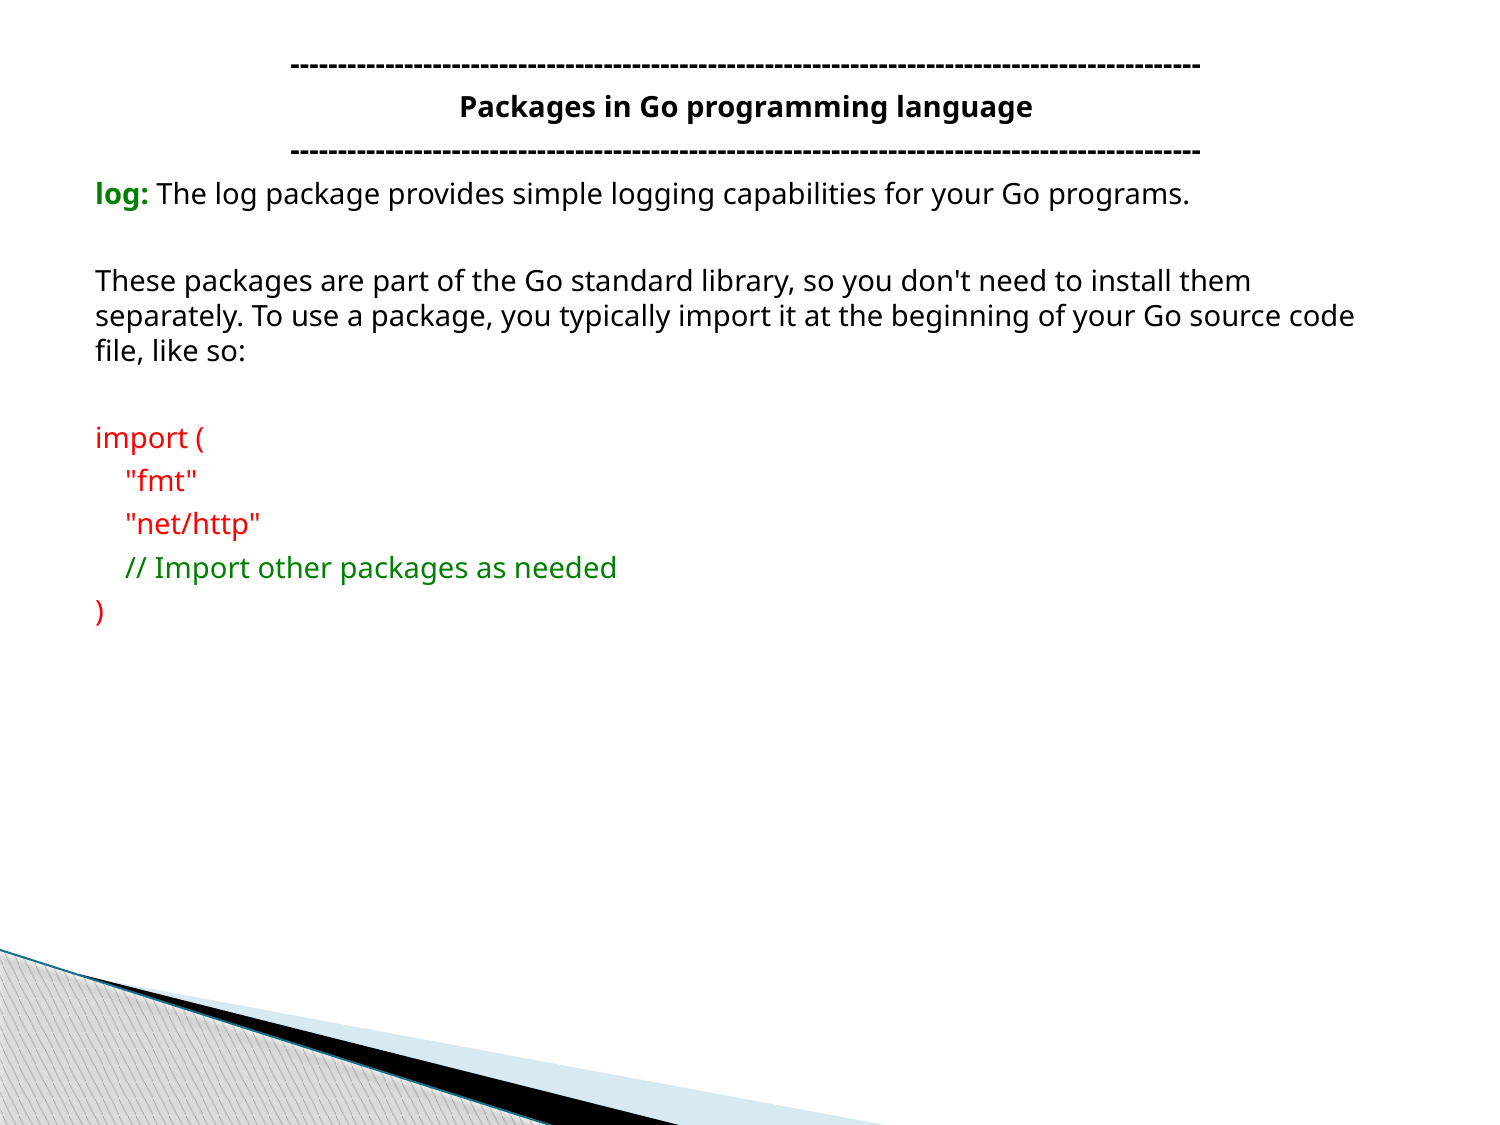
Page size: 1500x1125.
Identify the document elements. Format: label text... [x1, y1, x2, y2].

list ------------------------------------------------------------------------------------------------ Packages in Go programming language ------------------------------------------------------------------------------------------------ log: The log package provides simple logging capabilities for your Go programs. These packages are part of the Go standard library, so you don't need to install them separately. To use a package, you typically import it at the beginning of your Go source code file, like so: import ( "fmt" "net/http" // Import other packages as needed ) [62, 37, 1413, 1000]
